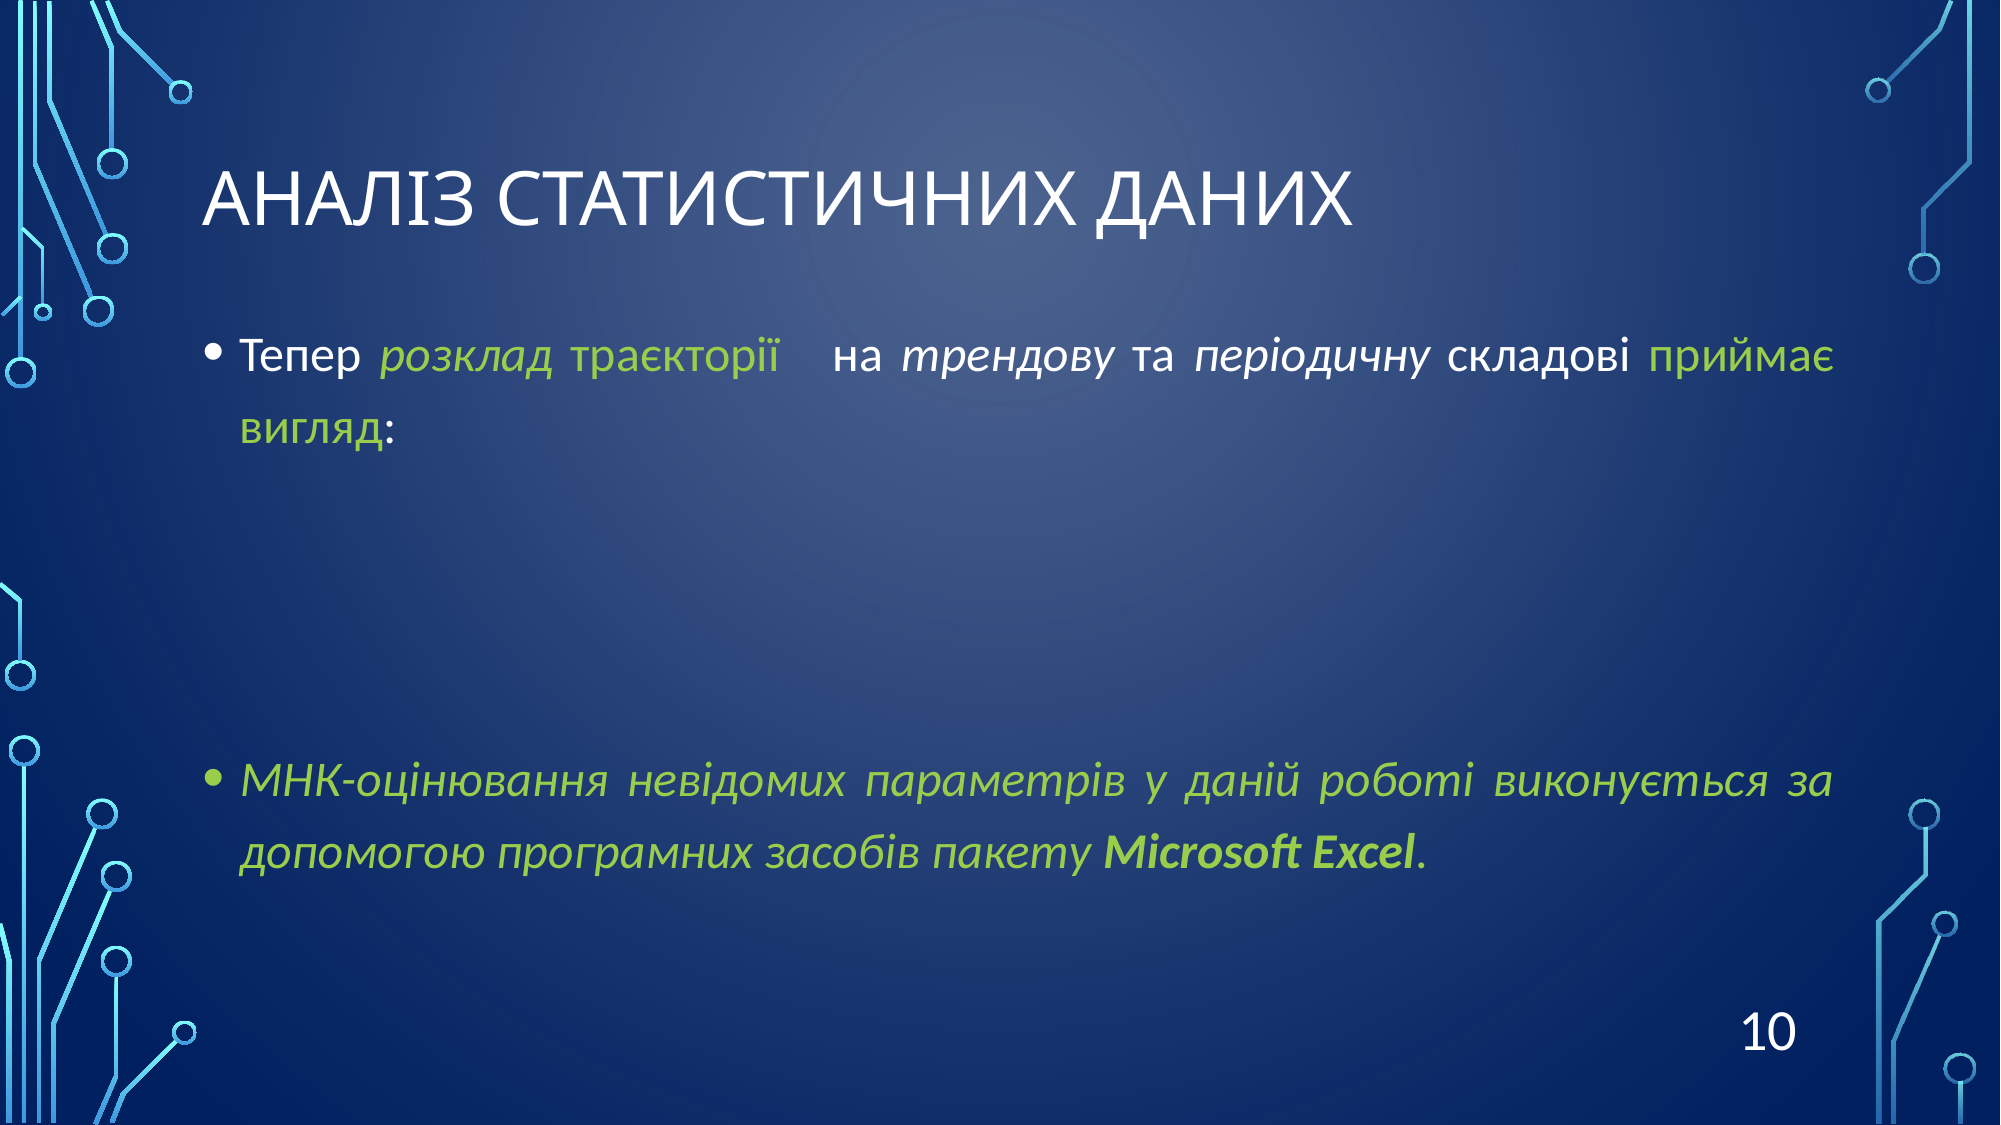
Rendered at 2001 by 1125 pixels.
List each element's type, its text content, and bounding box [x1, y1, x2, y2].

slide_number 10 [1685, 996, 1813, 1057]
title Аналіз статистичних даних [187, 101, 1813, 302]
